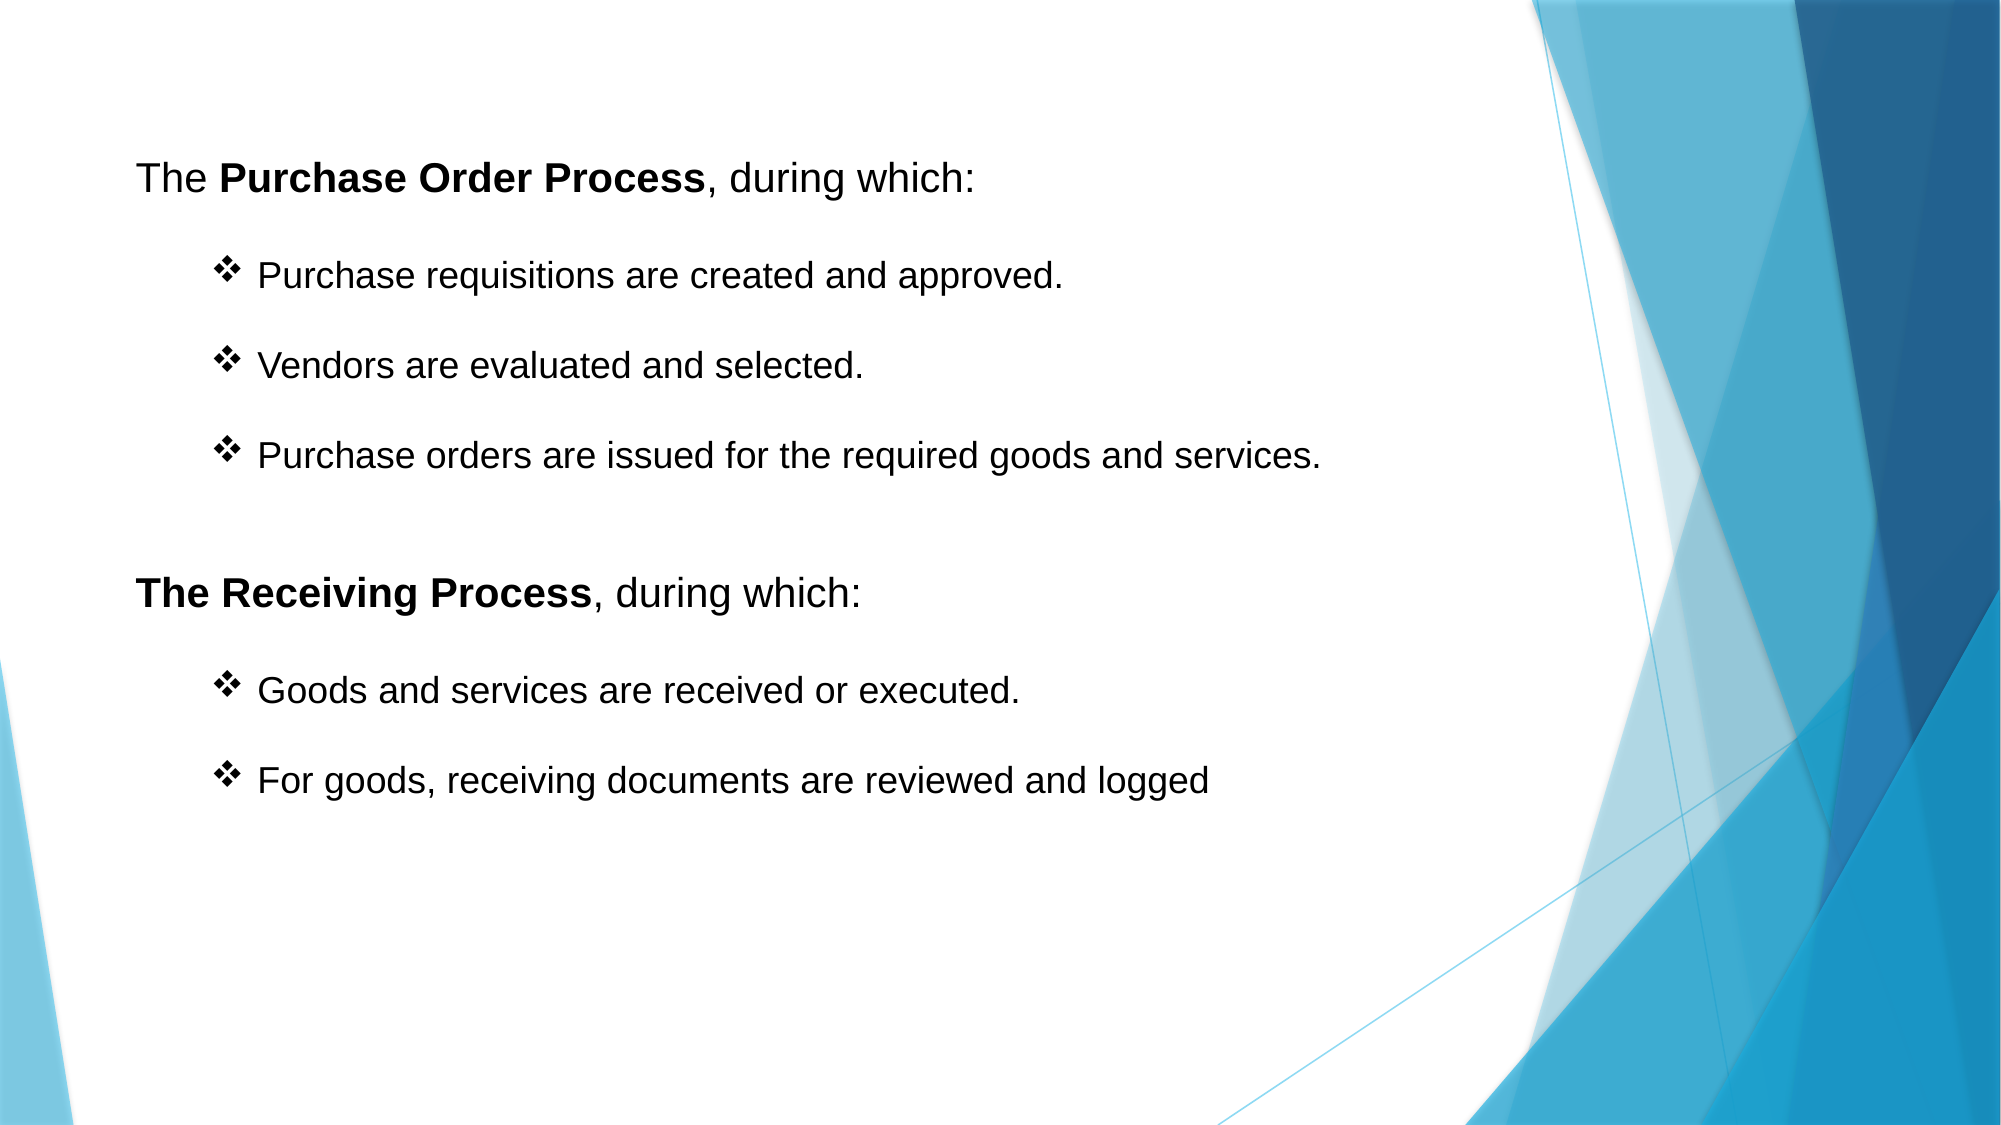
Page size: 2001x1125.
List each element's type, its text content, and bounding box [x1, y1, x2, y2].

text_box The Purchase Order Process, during which: Purchase requisitions are created and approved. Vendors are evaluated and selected. Purchase orders are issued for the required goods and services. The Receiving Process, during which: Goods and services are received or executed. For goods, receiving documents are reviewed and logged [120, 143, 1494, 808]
